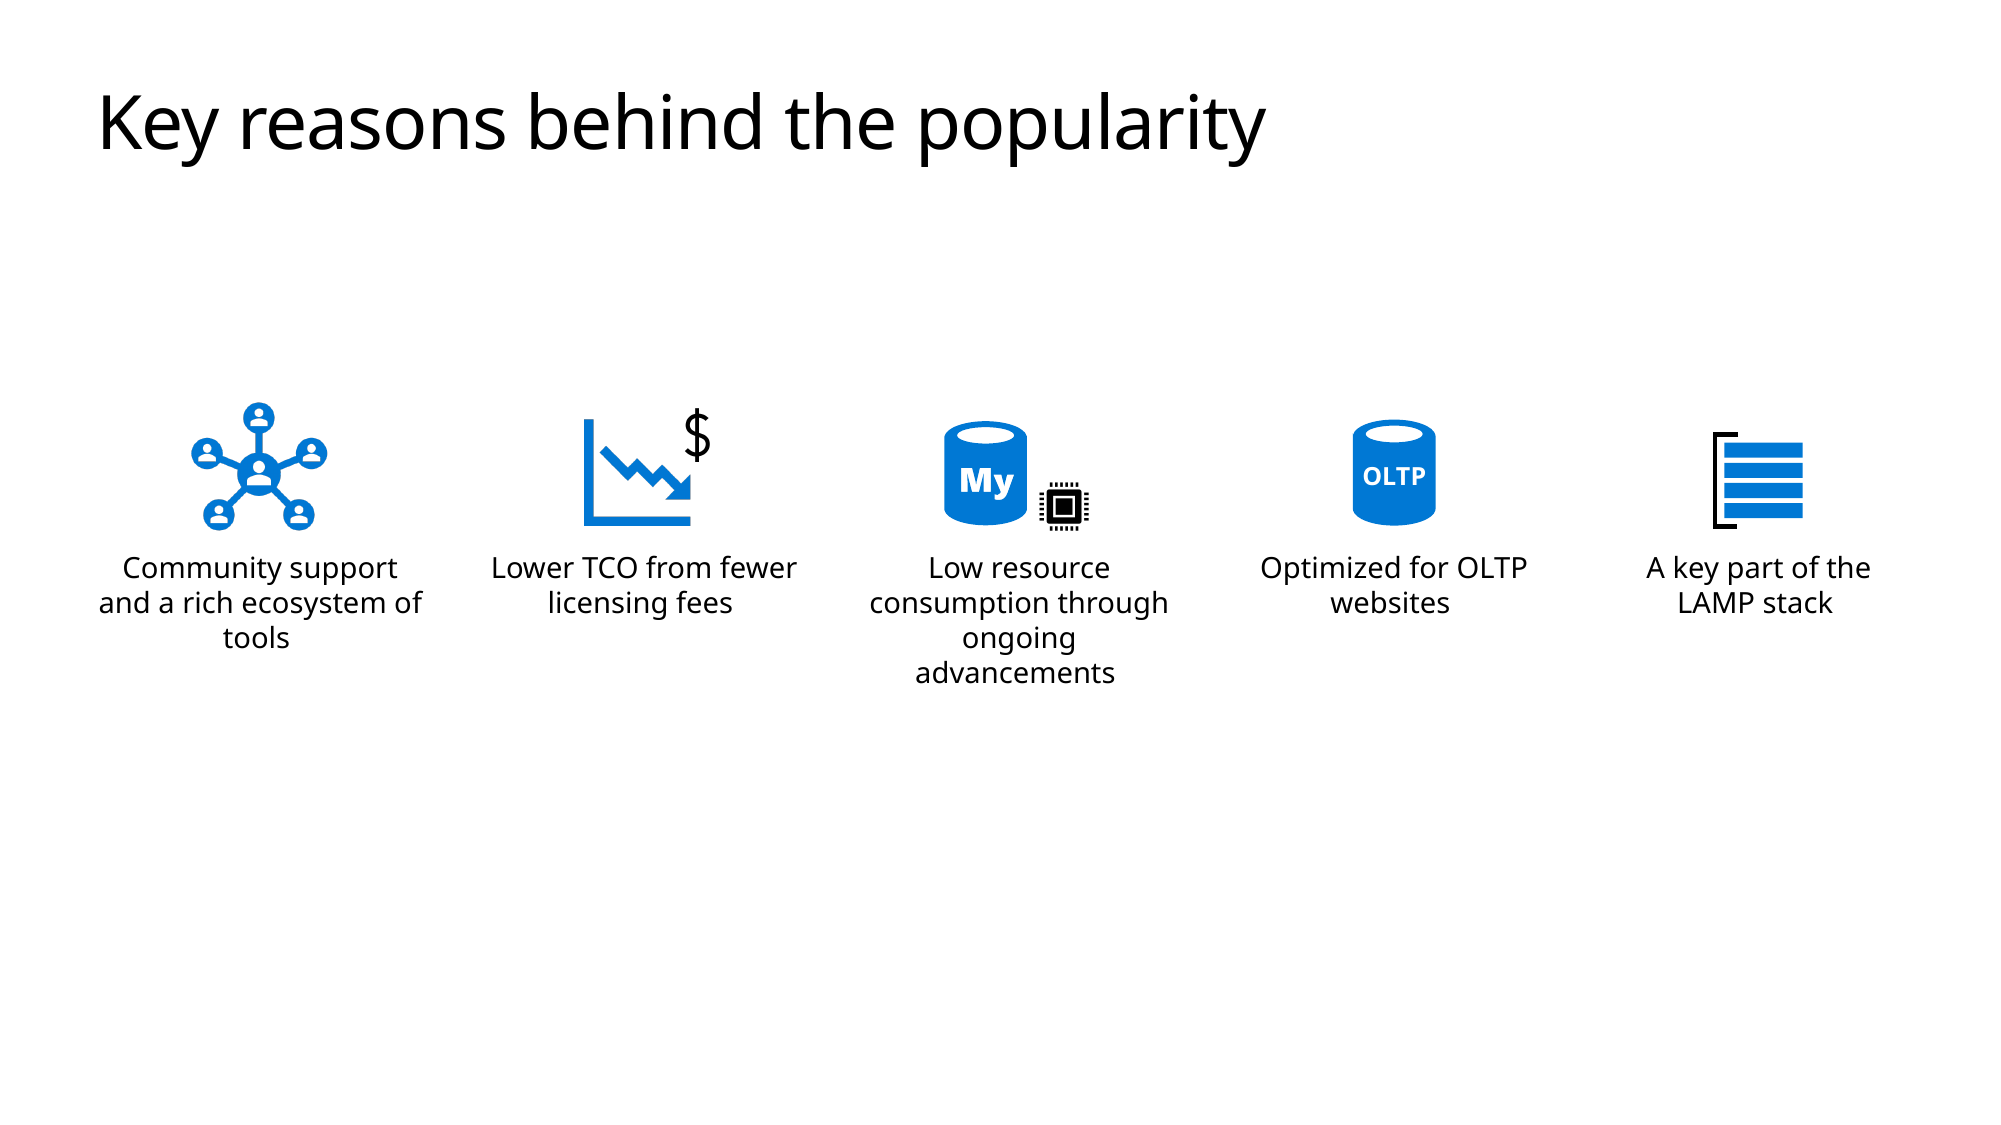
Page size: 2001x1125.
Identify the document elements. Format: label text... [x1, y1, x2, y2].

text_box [561, 397, 727, 548]
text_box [1714, 434, 1804, 527]
text_box Community support and a rich ecosystem of tools [96, 549, 425, 655]
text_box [944, 420, 1095, 538]
text_box Lower TCO from fewer licensing fees [489, 549, 800, 620]
text_box A key part of the LAMP stack [1614, 549, 1904, 620]
picture [176, 383, 344, 550]
text_box Optimized for OLTP websites [1239, 549, 1550, 620]
text_box OLTP [1352, 418, 1437, 527]
title Key reasons behind the popularity [96, 75, 1904, 166]
text_box Low resource consumption through ongoing advancements [864, 549, 1175, 690]
